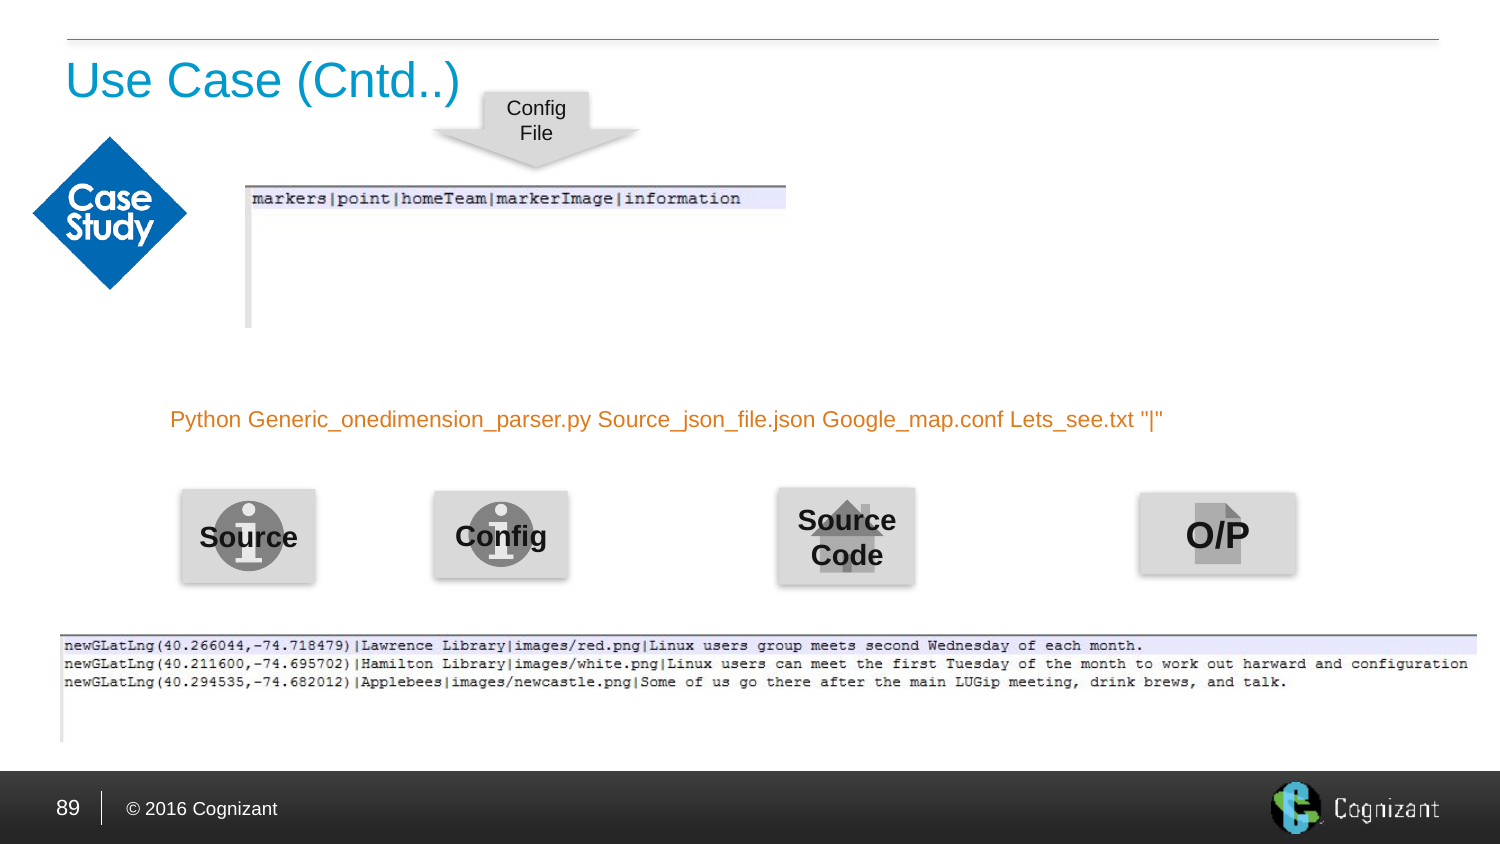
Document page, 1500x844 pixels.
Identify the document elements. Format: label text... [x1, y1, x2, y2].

picture [1271, 782, 1439, 834]
text_box O/P [1140, 492, 1296, 575]
picture [59, 634, 1477, 742]
picture [244, 185, 786, 328]
text_box Config [434, 490, 568, 579]
text_box Config File [431, 91, 642, 168]
text_box Source [182, 488, 316, 584]
title Use Case (Cntd..) [49, 40, 1439, 116]
picture [32, 136, 187, 291]
text_box Source Code [778, 487, 916, 585]
text_box Python Generic_onedimension_parser.py Source_json_file.json Google_map.conf Lets_see.txt "|" [155, 397, 1326, 440]
slide_number 89 [6, 775, 95, 838]
